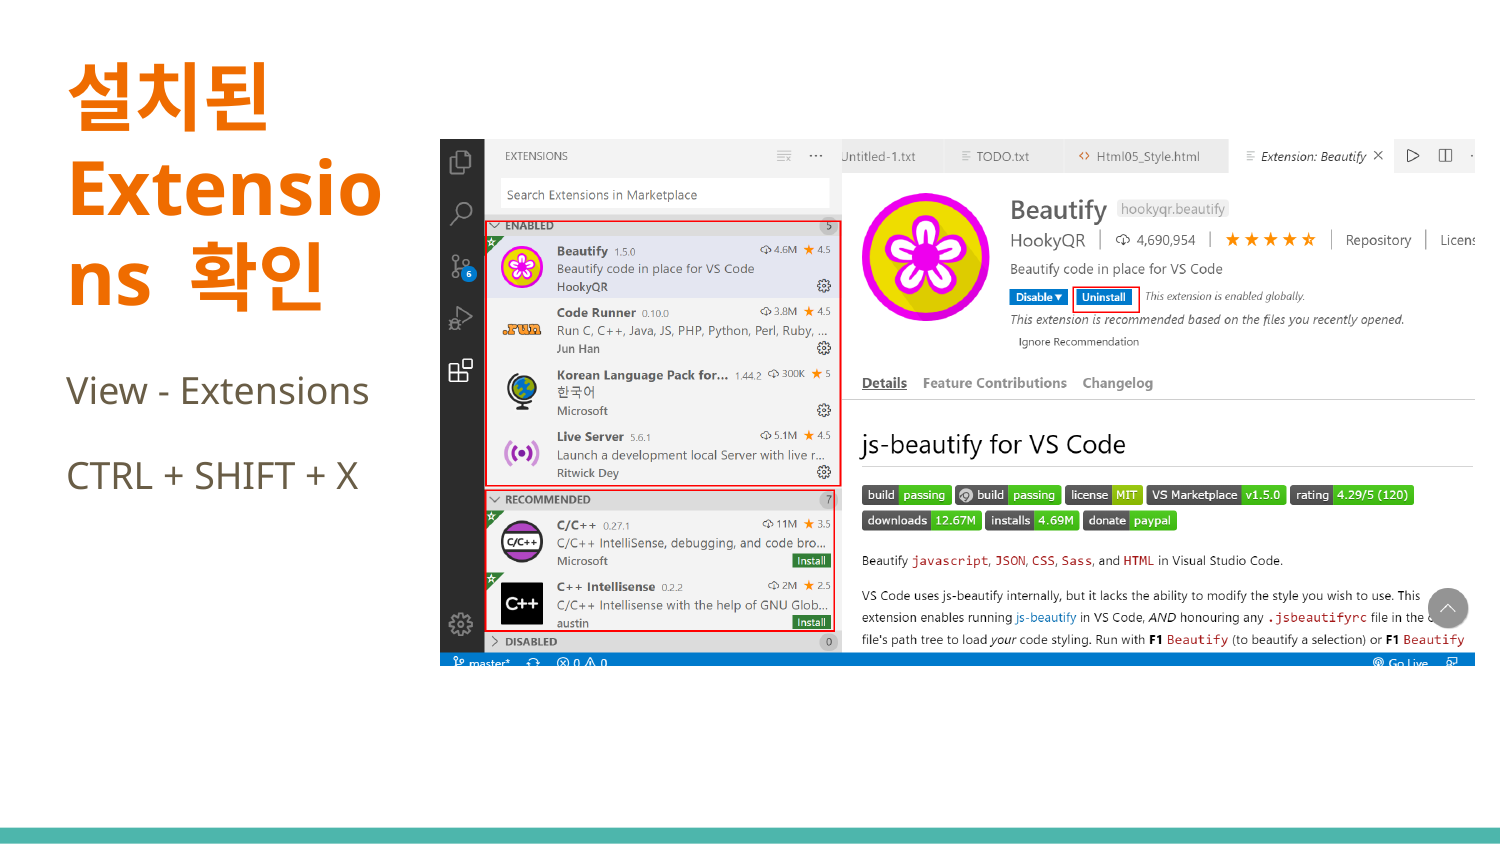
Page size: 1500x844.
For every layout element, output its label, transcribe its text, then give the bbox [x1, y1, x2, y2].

picture [440, 138, 1476, 666]
list View - Extensions CTRL + SHIFT + X [51, 345, 416, 542]
title 설치된 Extensions 확인 [51, 35, 416, 256]
